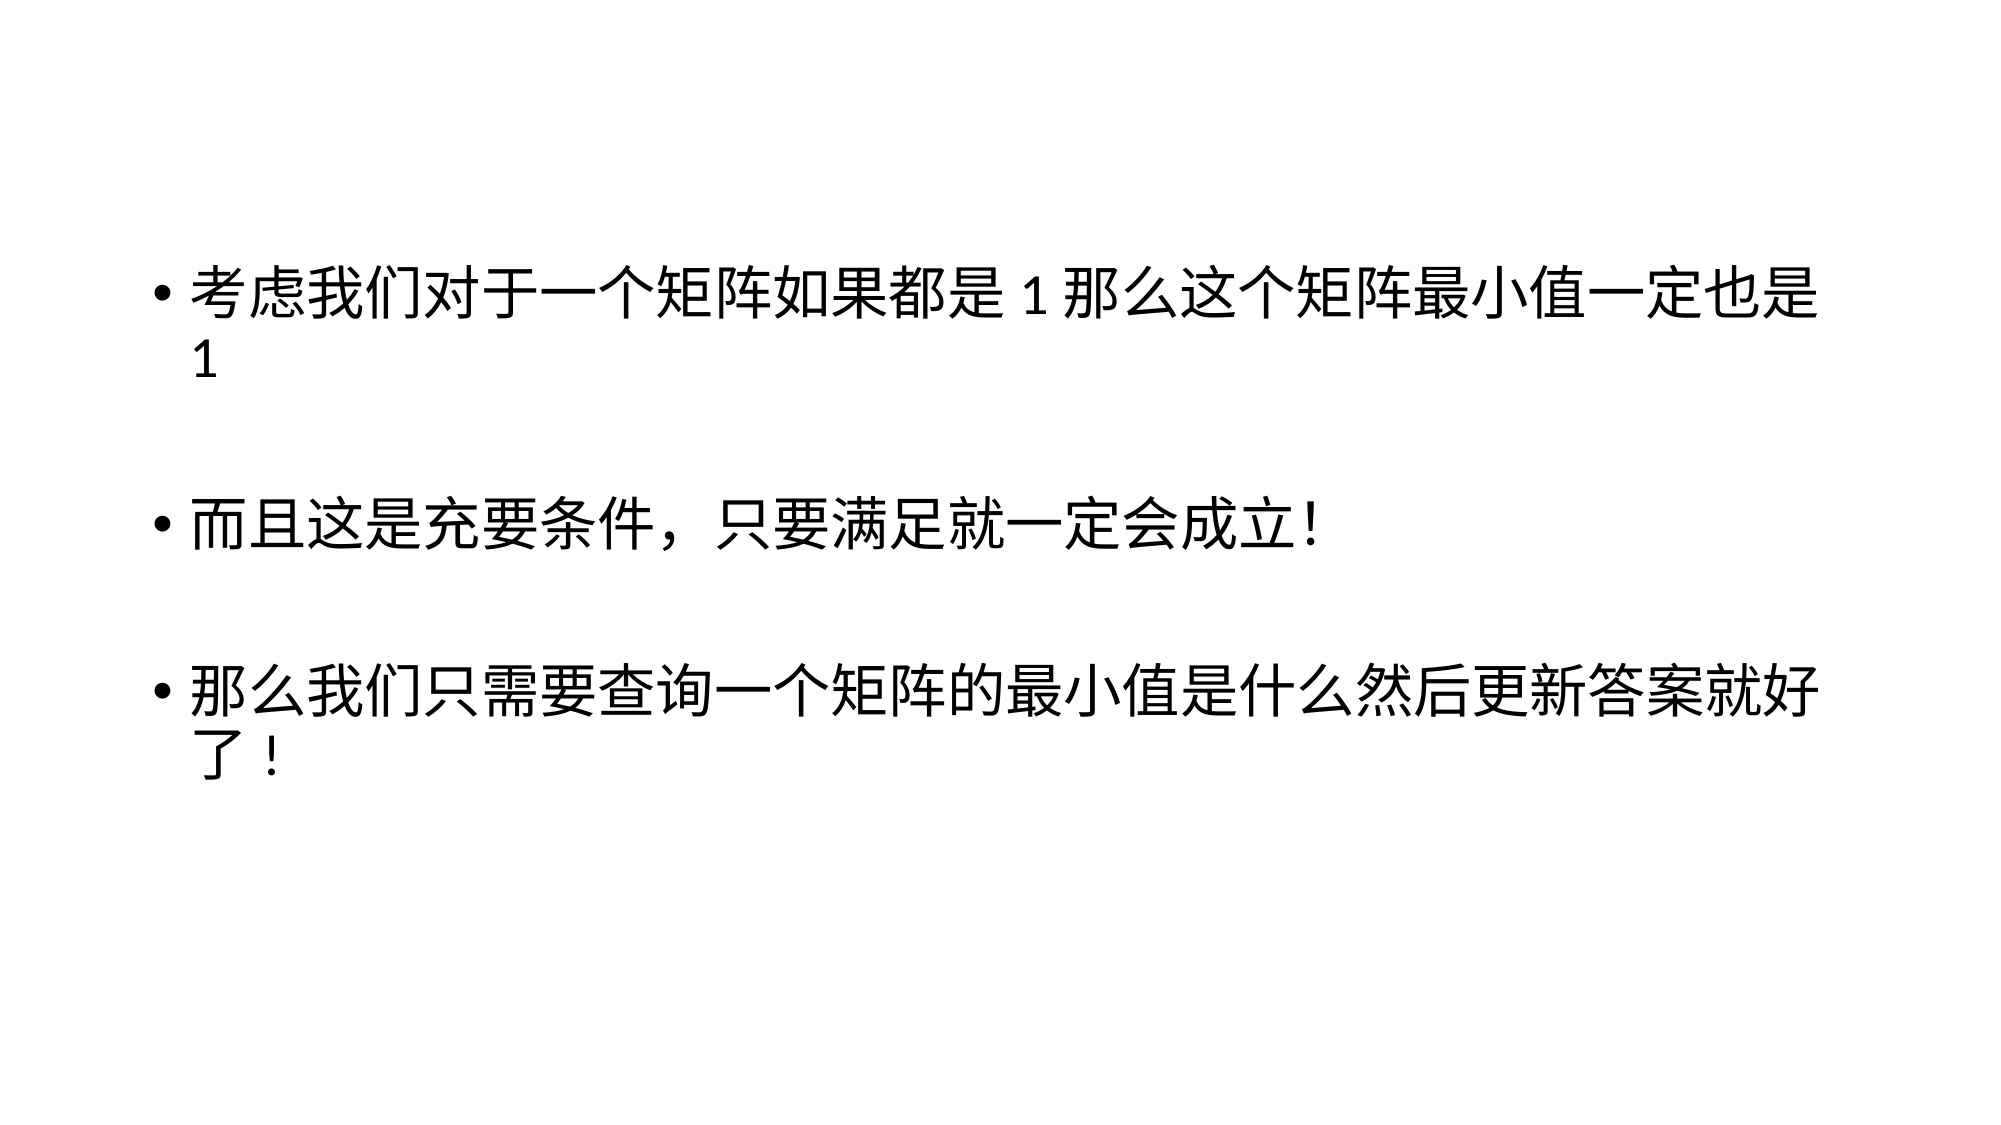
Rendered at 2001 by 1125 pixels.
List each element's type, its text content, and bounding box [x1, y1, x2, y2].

list 考虑我们对于一个矩阵如果都是1那么这个矩阵最小值一定也是1 而且这是充要条件，只要满足就一定会成立！ 那么我们只需要查询一个矩阵的最小值是什么然后更新答案就好了! [137, 166, 1863, 1014]
